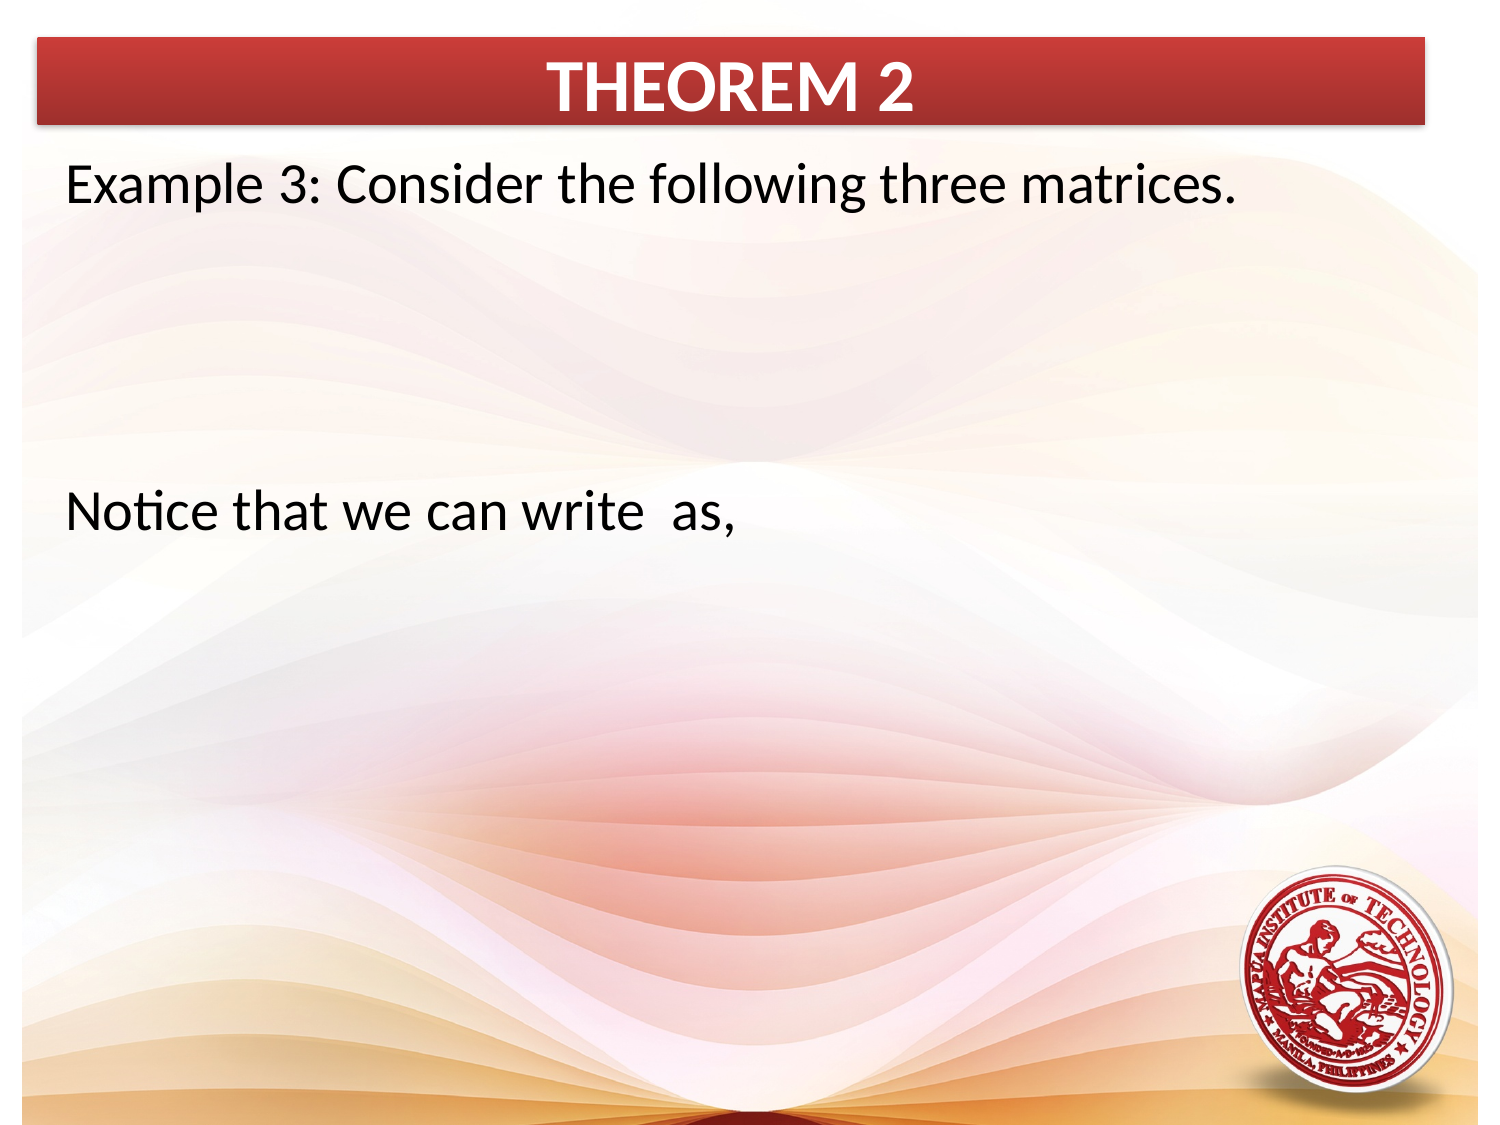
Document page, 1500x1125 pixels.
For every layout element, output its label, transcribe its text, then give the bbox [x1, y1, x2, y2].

text_box THEOREM 2 [37, 37, 1425, 125]
picture [22, 0, 1478, 1125]
